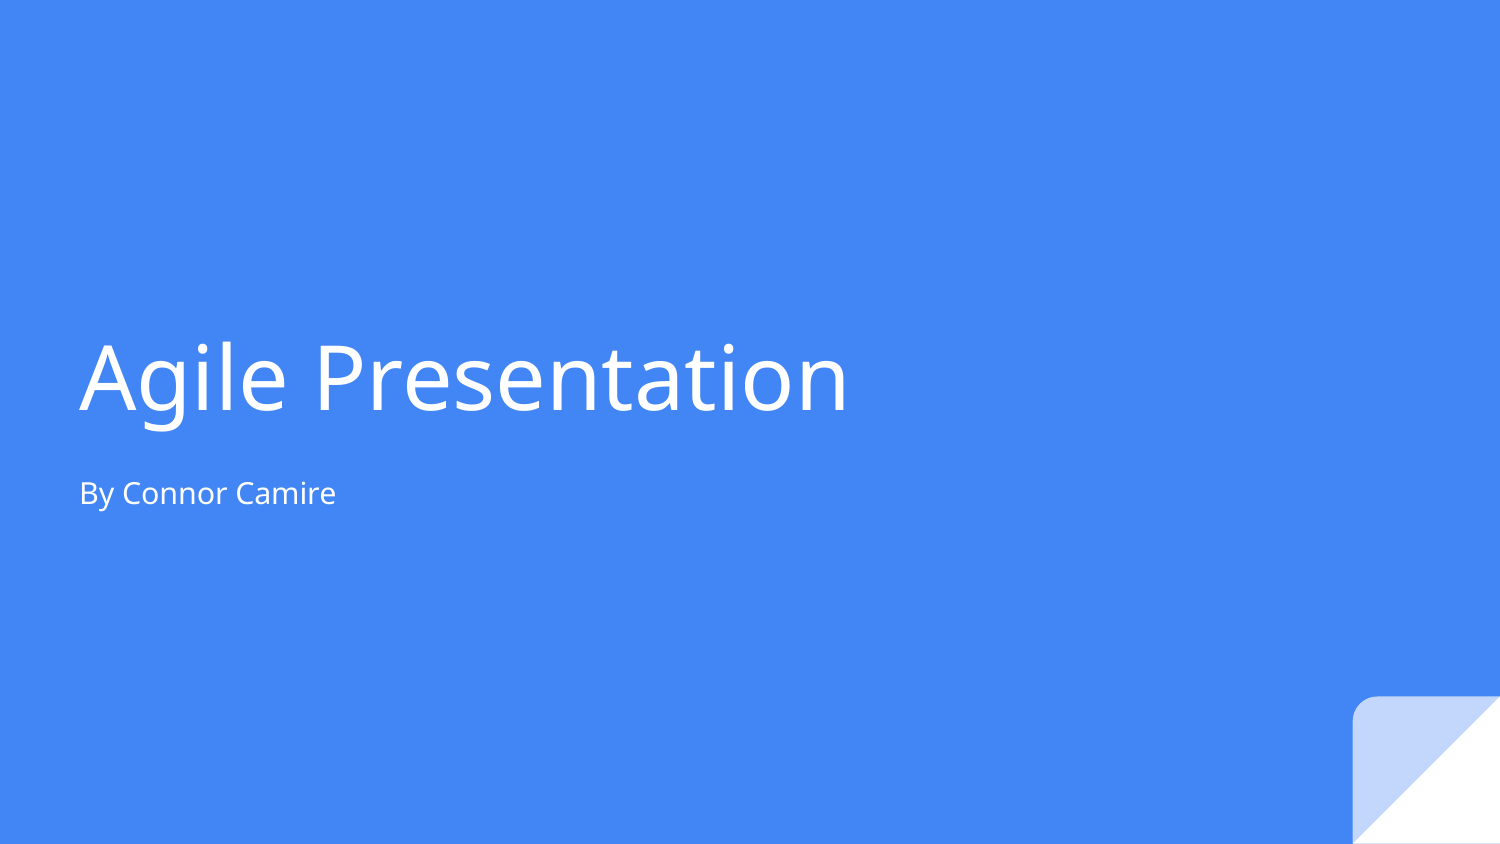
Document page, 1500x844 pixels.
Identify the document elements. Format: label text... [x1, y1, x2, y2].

subtitle By Connor Camire [64, 457, 1413, 529]
title Agile Presentation [64, 298, 1413, 452]
